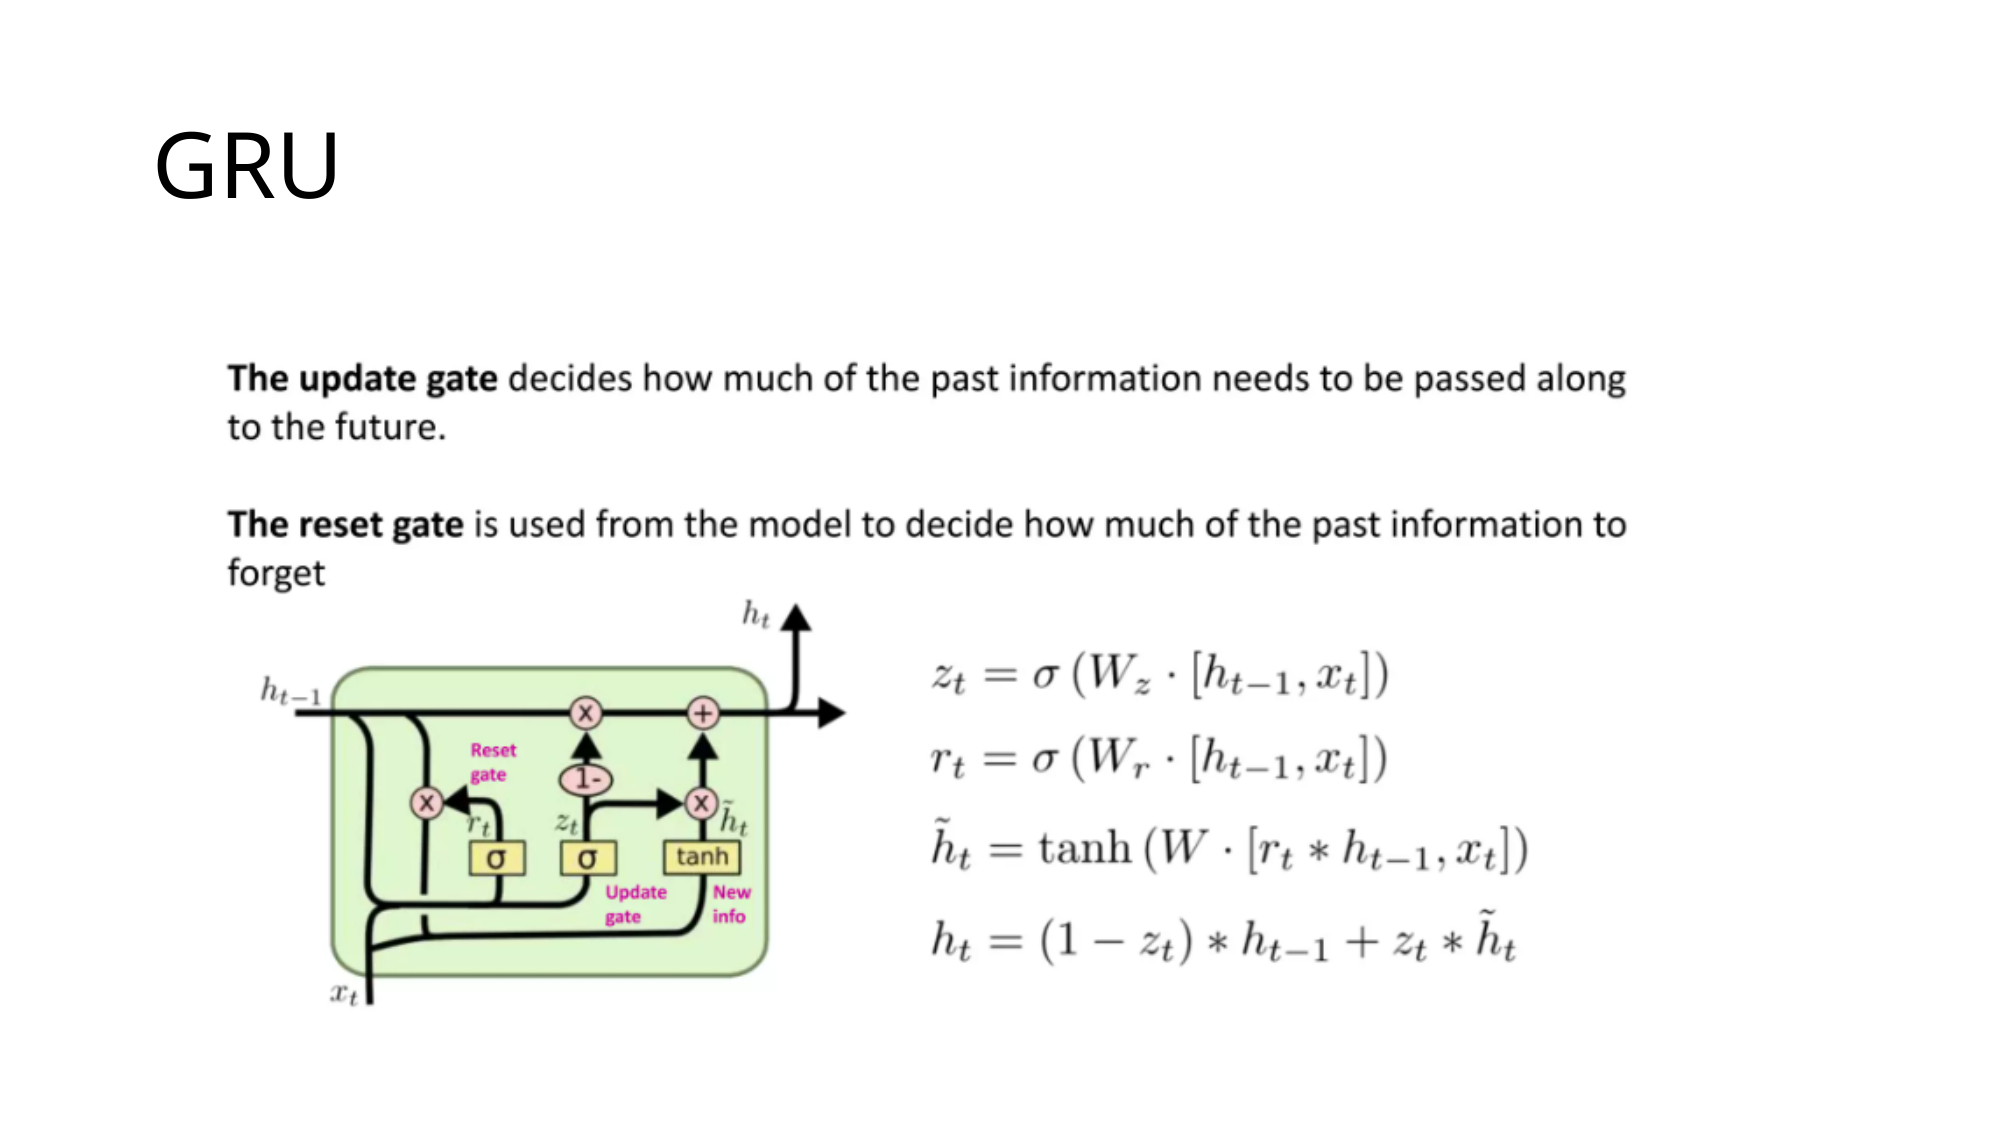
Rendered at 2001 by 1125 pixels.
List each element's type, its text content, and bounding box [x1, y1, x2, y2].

title GRU [137, 59, 1863, 278]
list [194, 301, 1669, 1033]
